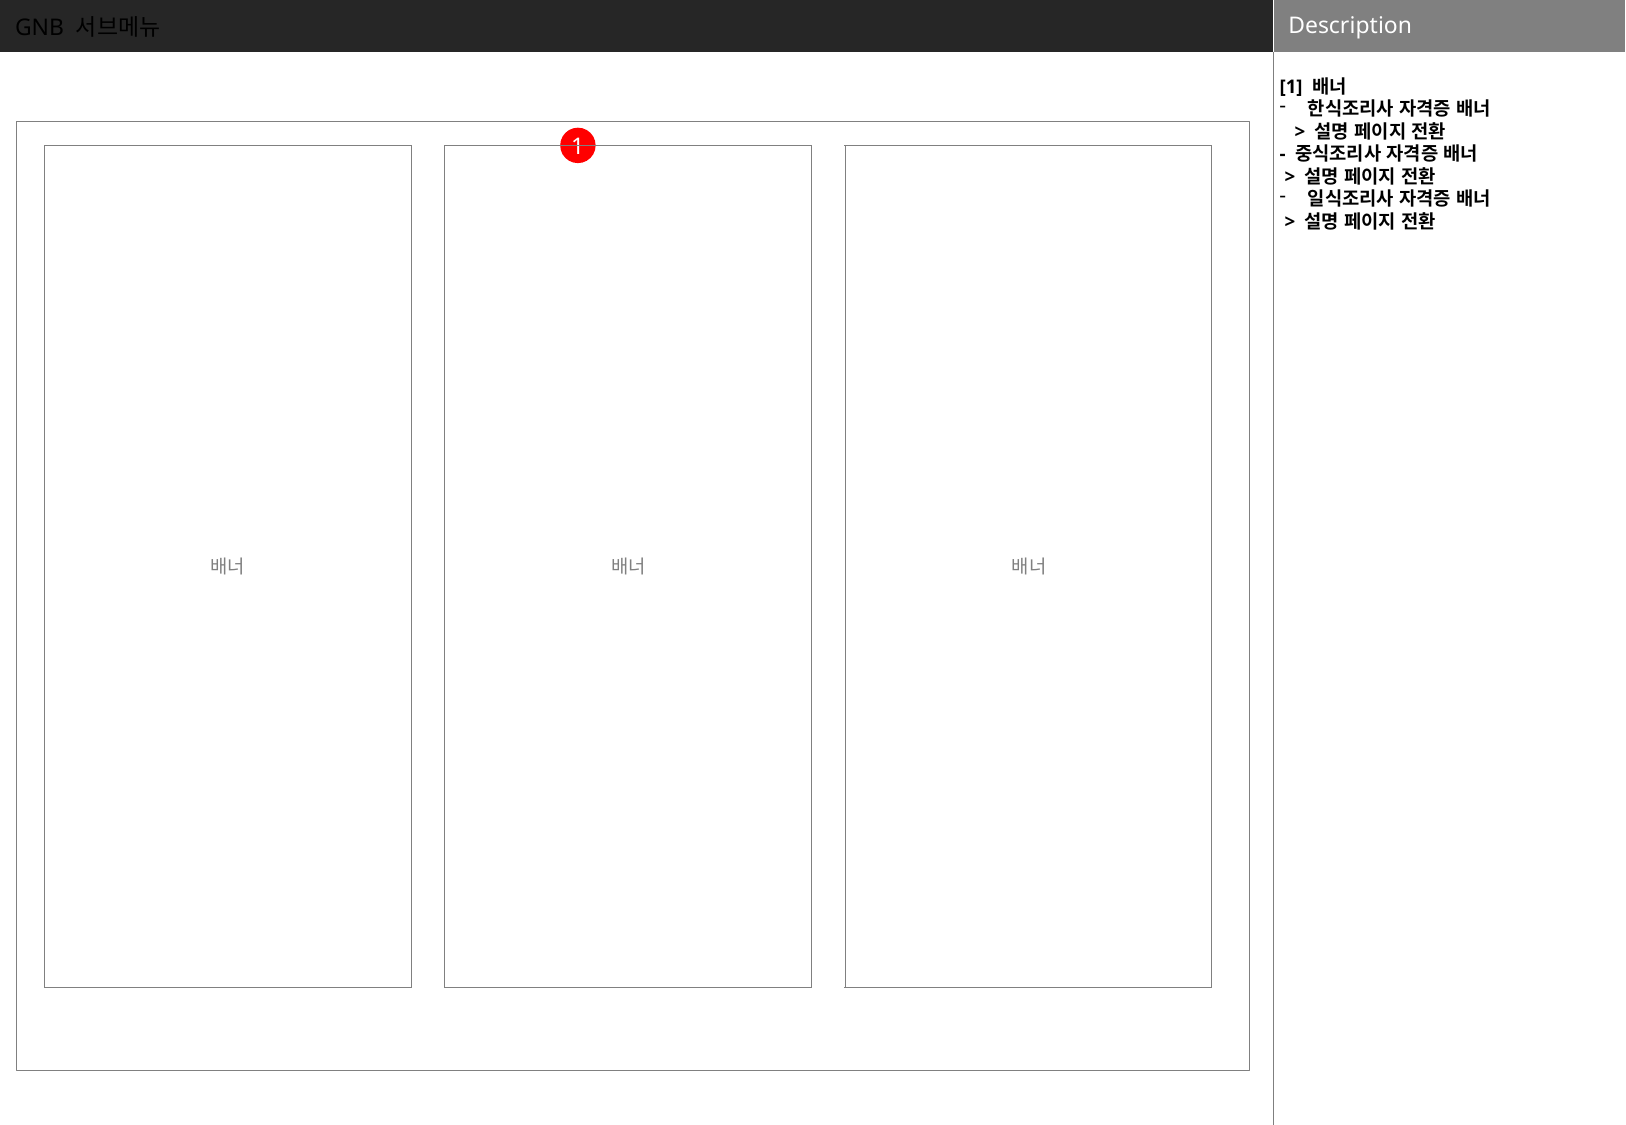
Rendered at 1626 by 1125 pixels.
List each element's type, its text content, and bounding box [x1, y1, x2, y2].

table_header [445, 146, 811, 987]
text_box [16, 121, 1250, 1071]
text_box [1] 배너 한식조리사 자격증 배너 > 설명 페이지 전환 - 중식조리사 자격증 배너 > 설명 페이지 전환 일식조리사 자격증 배너 > 설명 페이지 전환 [1272, 50, 1625, 1125]
text_box 배너 [210, 555, 291, 578]
table_header [45, 146, 411, 987]
list GNB 서브메뉴 [0, 0, 1238, 52]
text_box 배너 [611, 555, 693, 578]
text_box 배너 [1011, 555, 1086, 578]
table_header [846, 146, 1211, 987]
text_box 1 [558, 125, 598, 145]
